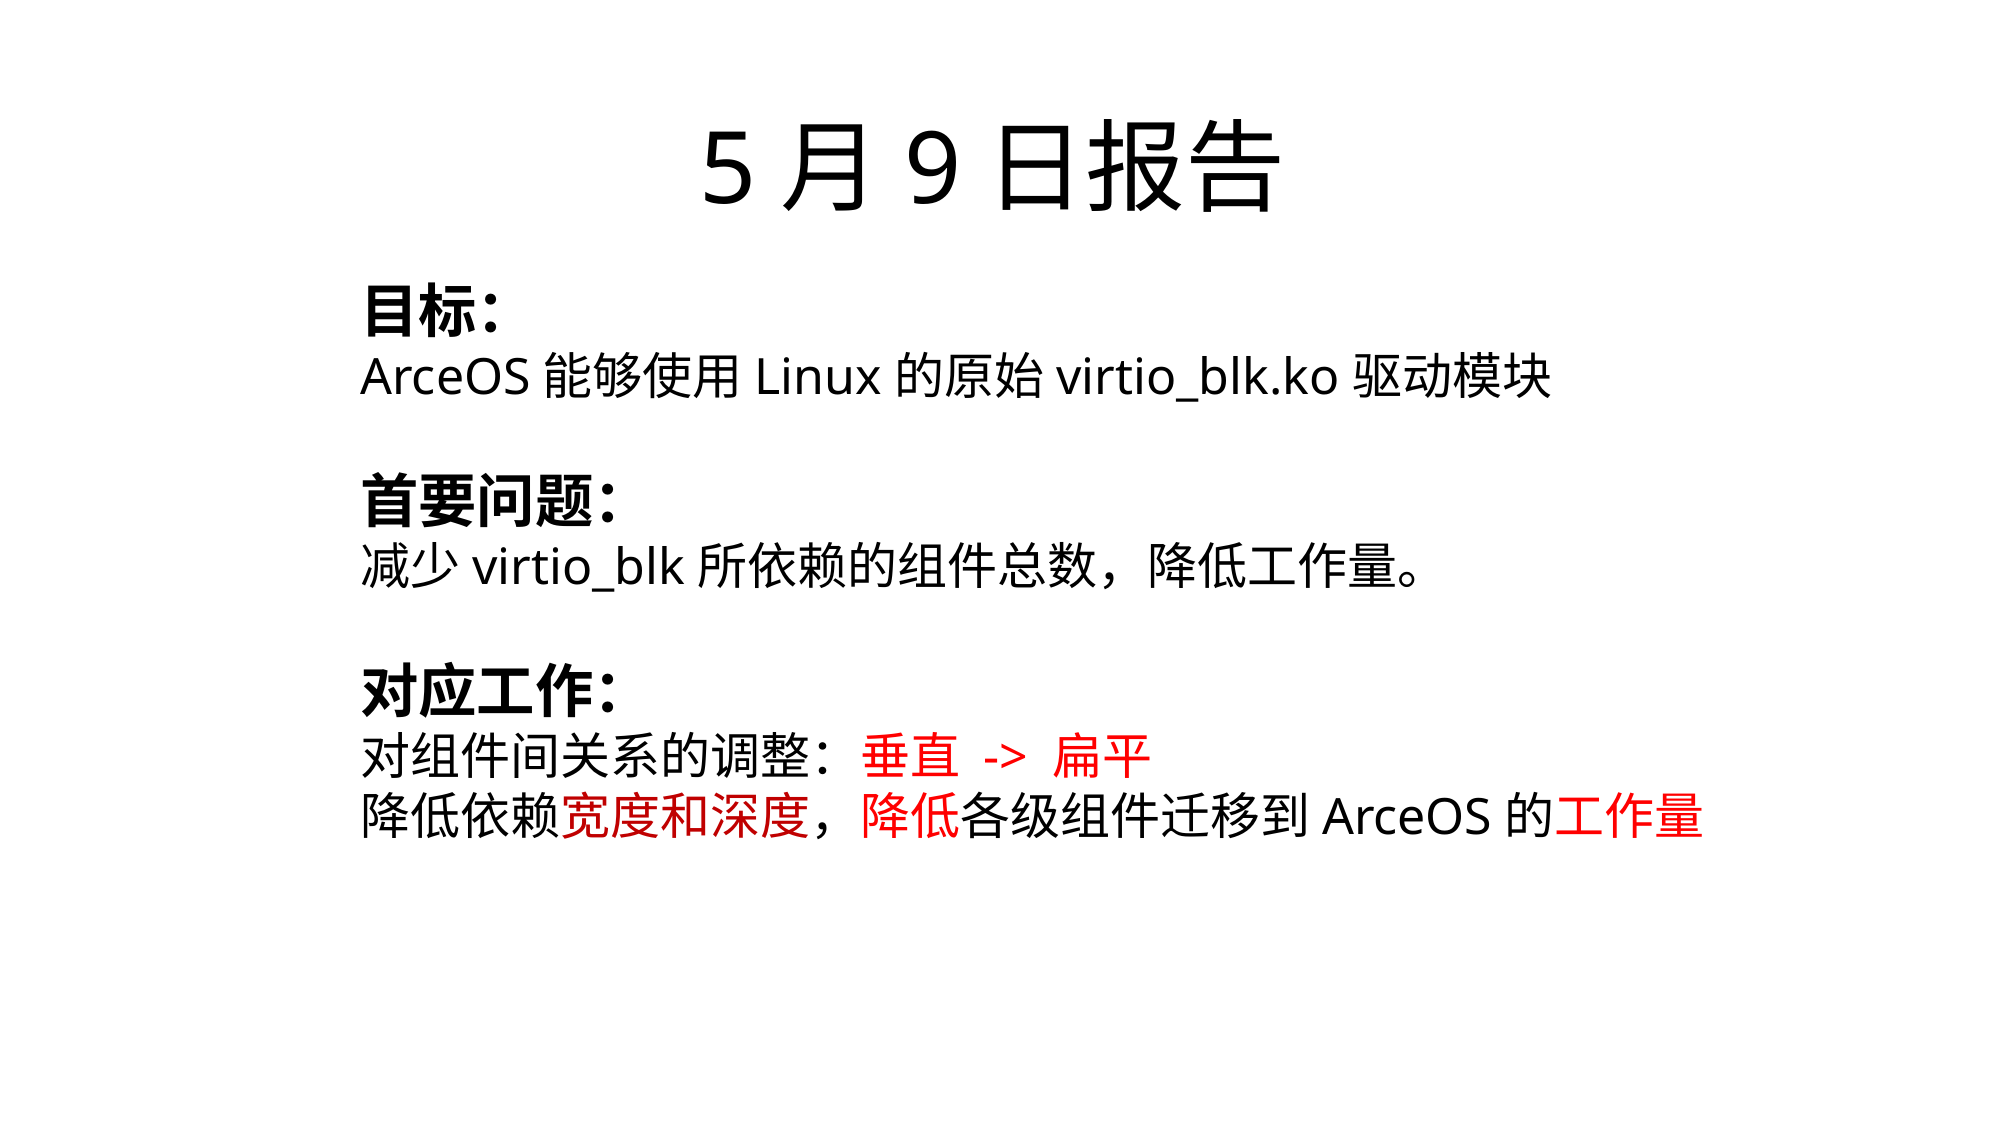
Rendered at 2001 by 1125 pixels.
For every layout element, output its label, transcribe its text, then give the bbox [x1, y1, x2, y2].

text_box 5月9日报告 [684, 95, 1301, 231]
text_box 目标： ArceOS能够使用Linux的原始virtio_blk.ko驱动模块 首要问题： 减少virtio_blk所依赖的组件总数，降低工作量。 对应工作： 对组件间关系的调整：垂直 -> 扁平 降低依赖宽度和深度，降低各级组件迁移到ArceOS的工作量 [345, 267, 1720, 852]
